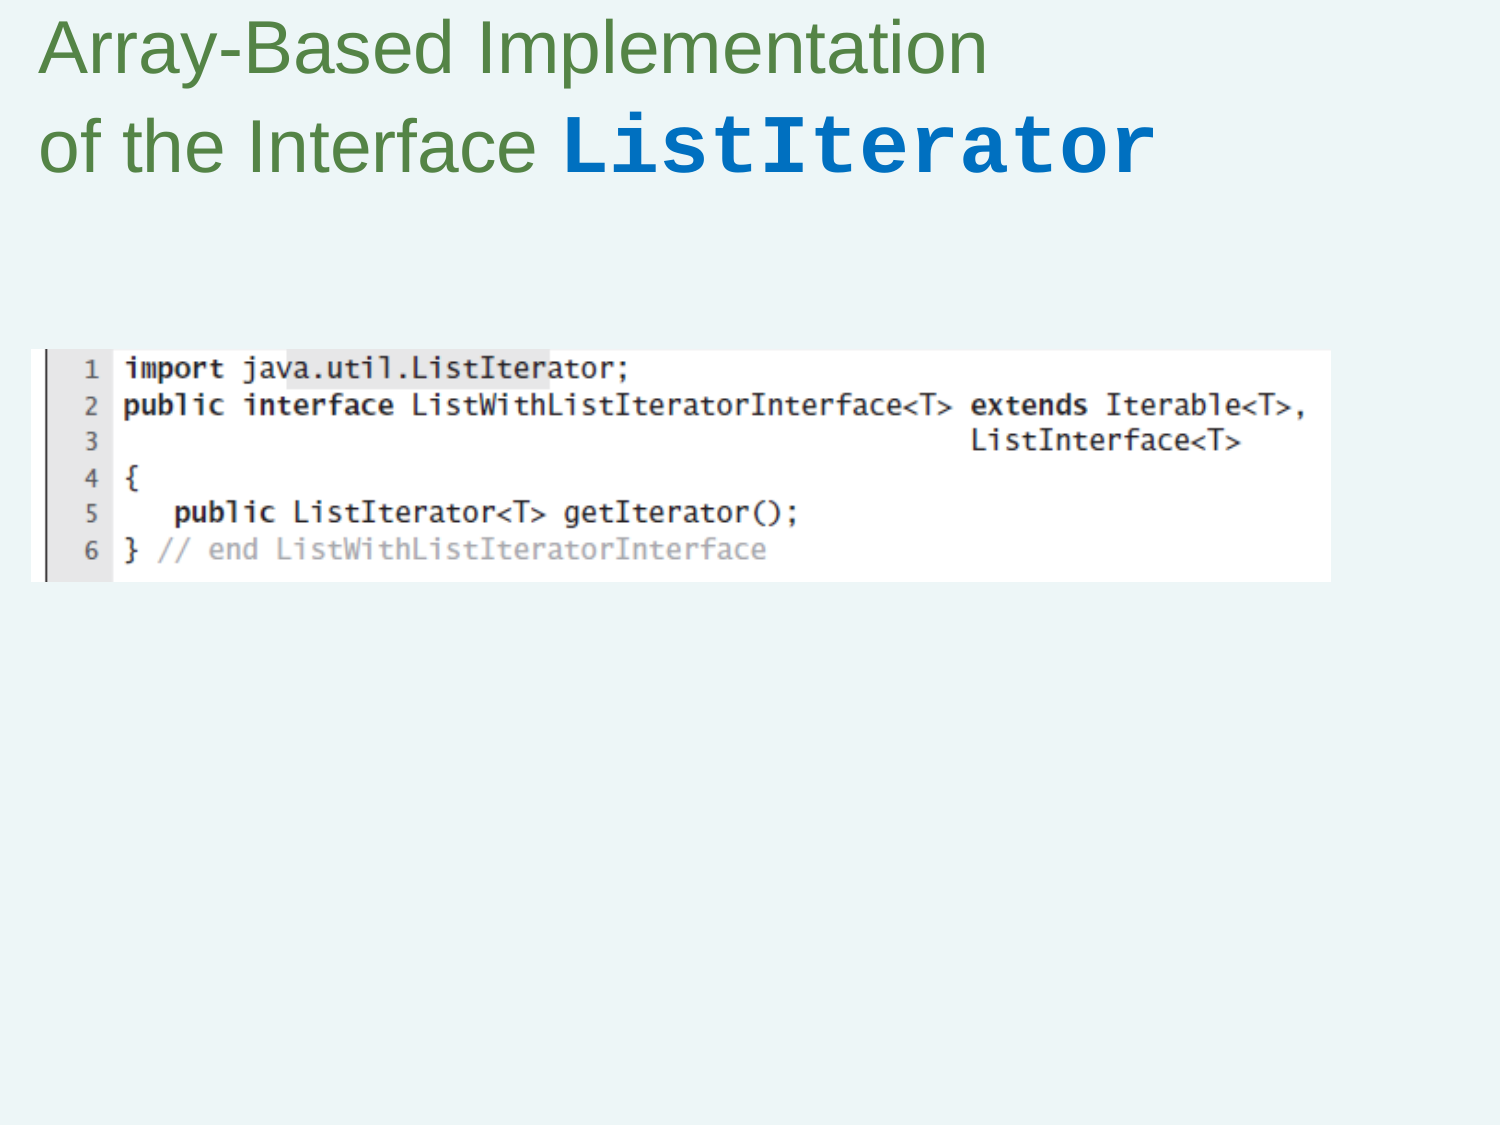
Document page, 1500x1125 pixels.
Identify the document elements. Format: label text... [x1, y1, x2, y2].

title Array-Based Implementation of the Interface ListIterator [23, 0, 1474, 188]
picture [30, 349, 1331, 583]
